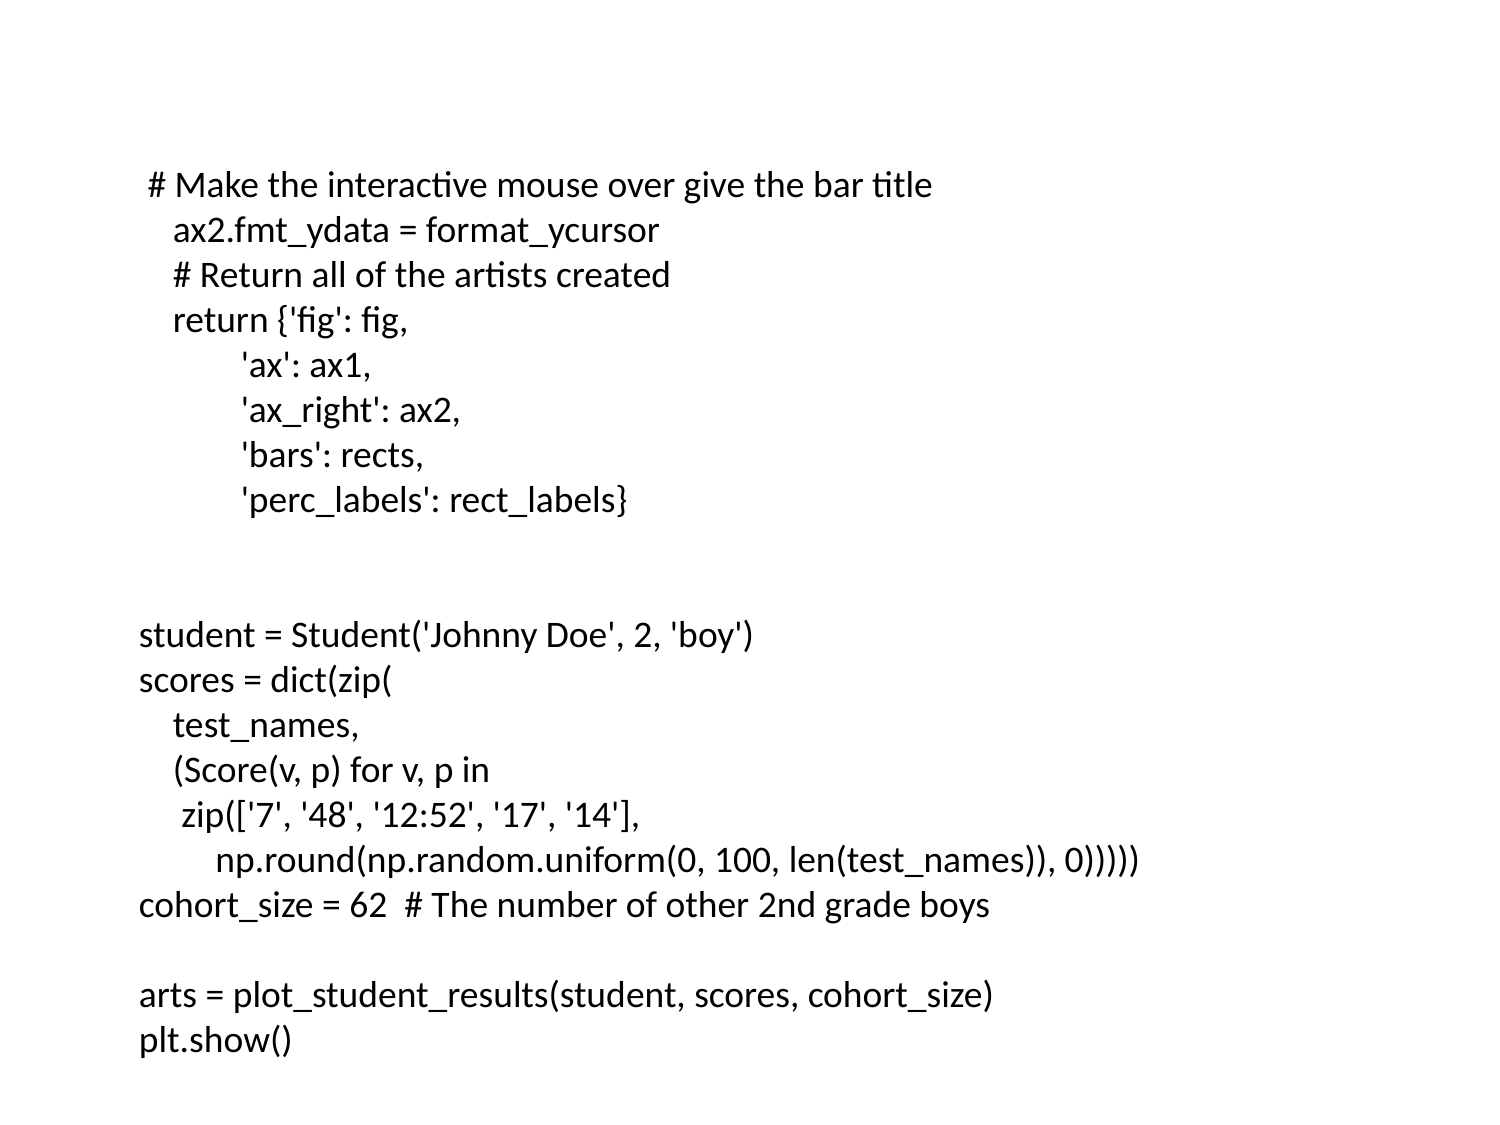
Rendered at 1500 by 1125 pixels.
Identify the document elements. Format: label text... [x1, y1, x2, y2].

text_box # Make the interactive mouse over give the bar title ax2.fmt_ydata = format_ycursor # Return all of the artists created return {'fig': fig, 'ax': ax1, 'ax_right': ax2, 'bars': rects, 'perc_labels': rect_labels} student = Student('Johnny Doe', 2, 'boy') scores = dict(zip( test_names, (Score(v, p) for v, p in zip(['7', '48', '12:52', '17', '14'], np.round(np.random.uniform(0, 100, len(test_names)), 0))))) cohort_size = 62 # The number of other 2nd grade boys arts = plot_student_results(student, scores, cohort_size) plt.show() [124, 152, 1156, 1068]
